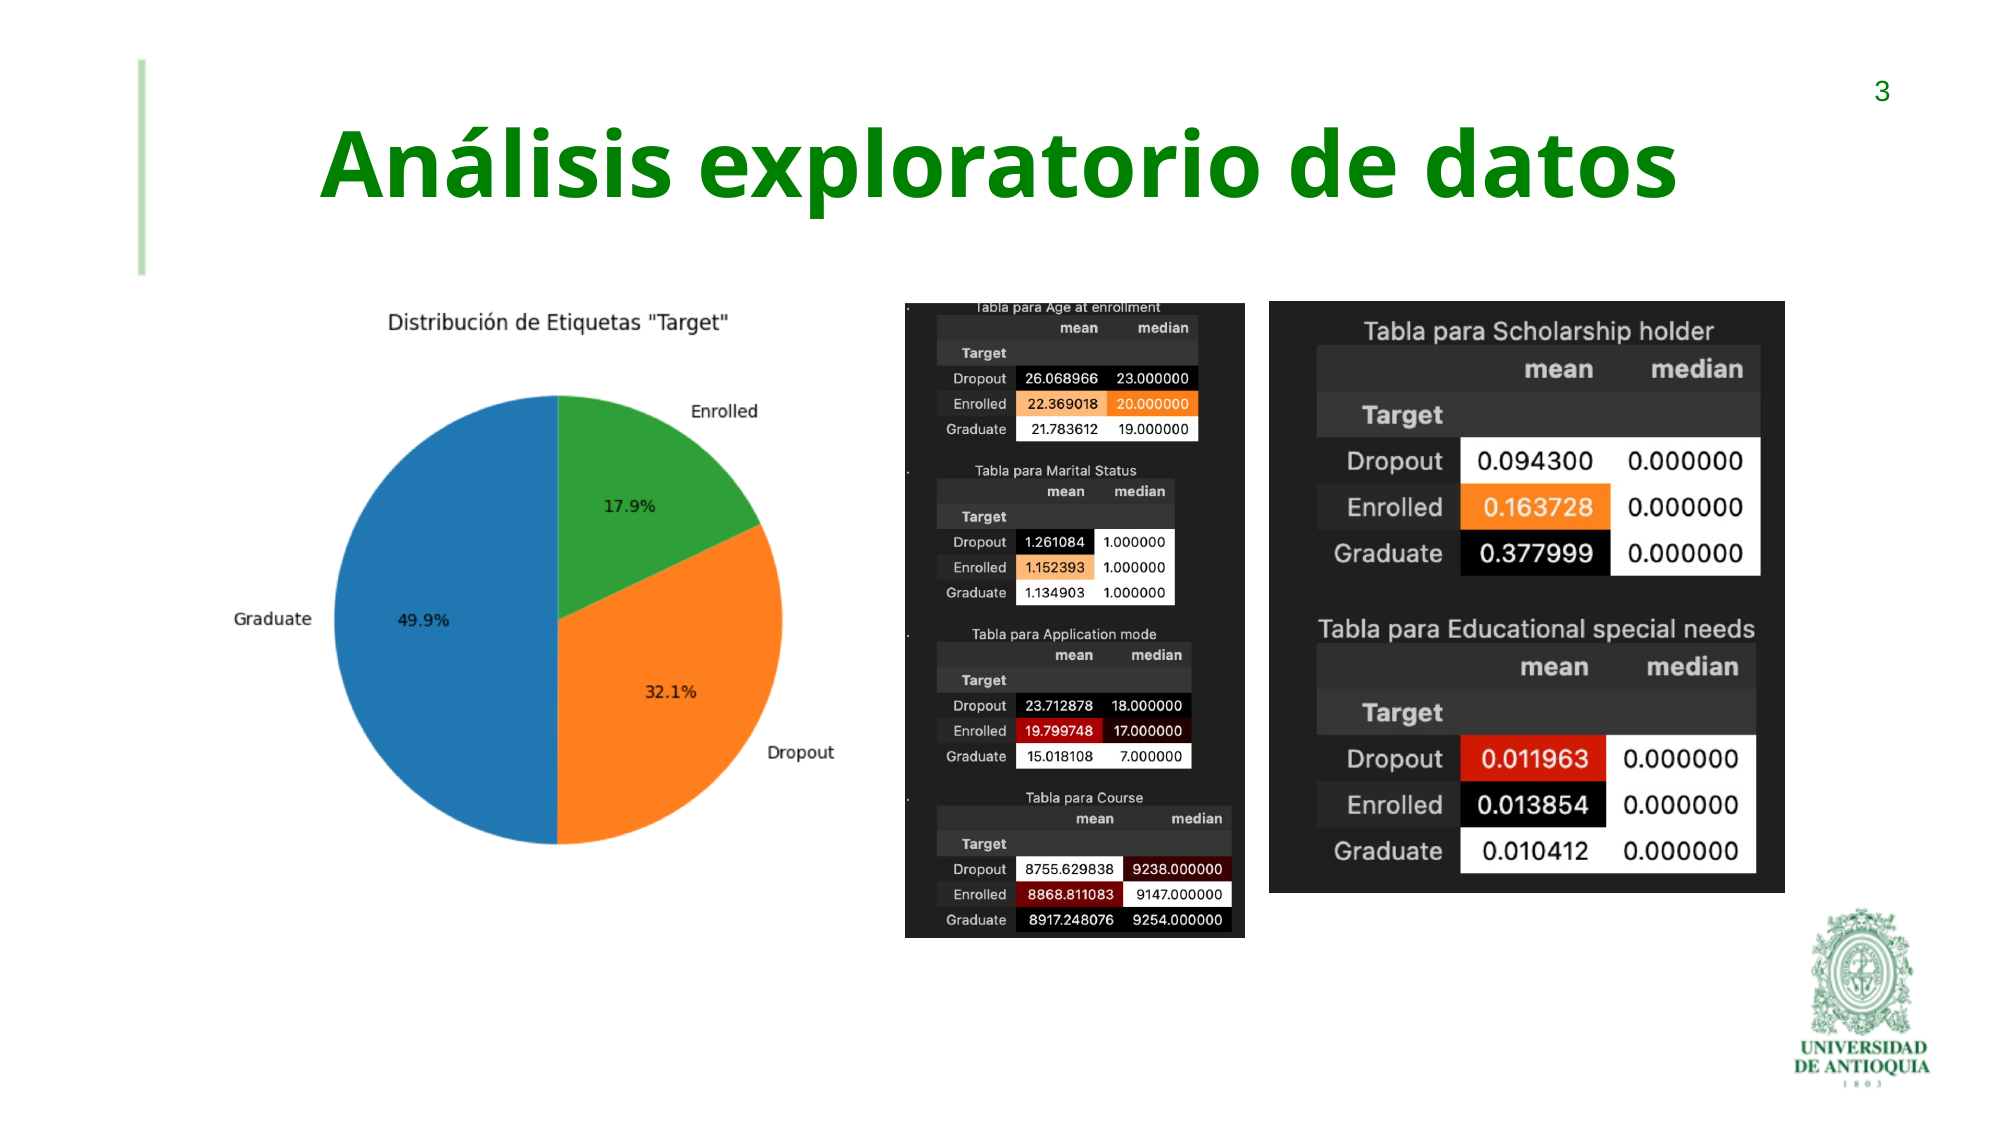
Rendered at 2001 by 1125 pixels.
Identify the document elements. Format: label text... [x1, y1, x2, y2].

slide_number ‹#› [1846, 59, 1919, 120]
picture [0, 0, 2001, 1125]
title Análisis exploratorio de datos [137, 59, 1863, 277]
